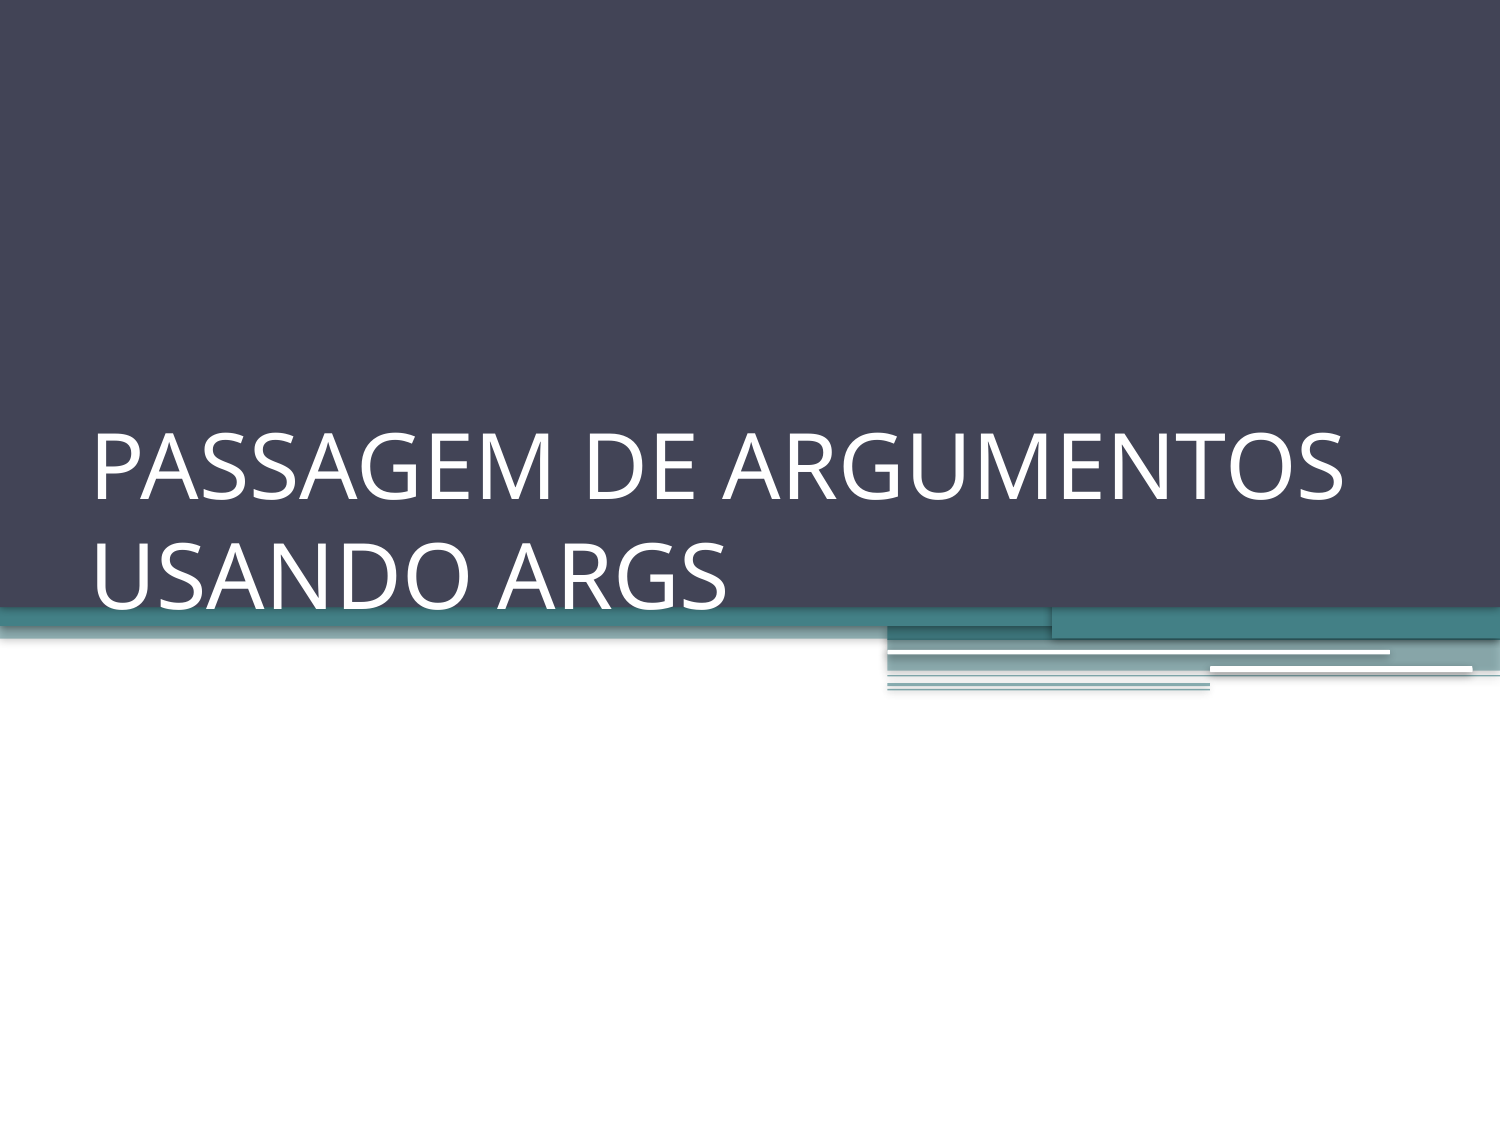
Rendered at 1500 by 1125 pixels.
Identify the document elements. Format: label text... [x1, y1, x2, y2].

title PASSAGEM DE ARGUMENTOS USANDO ARGS [75, 394, 1463, 636]
